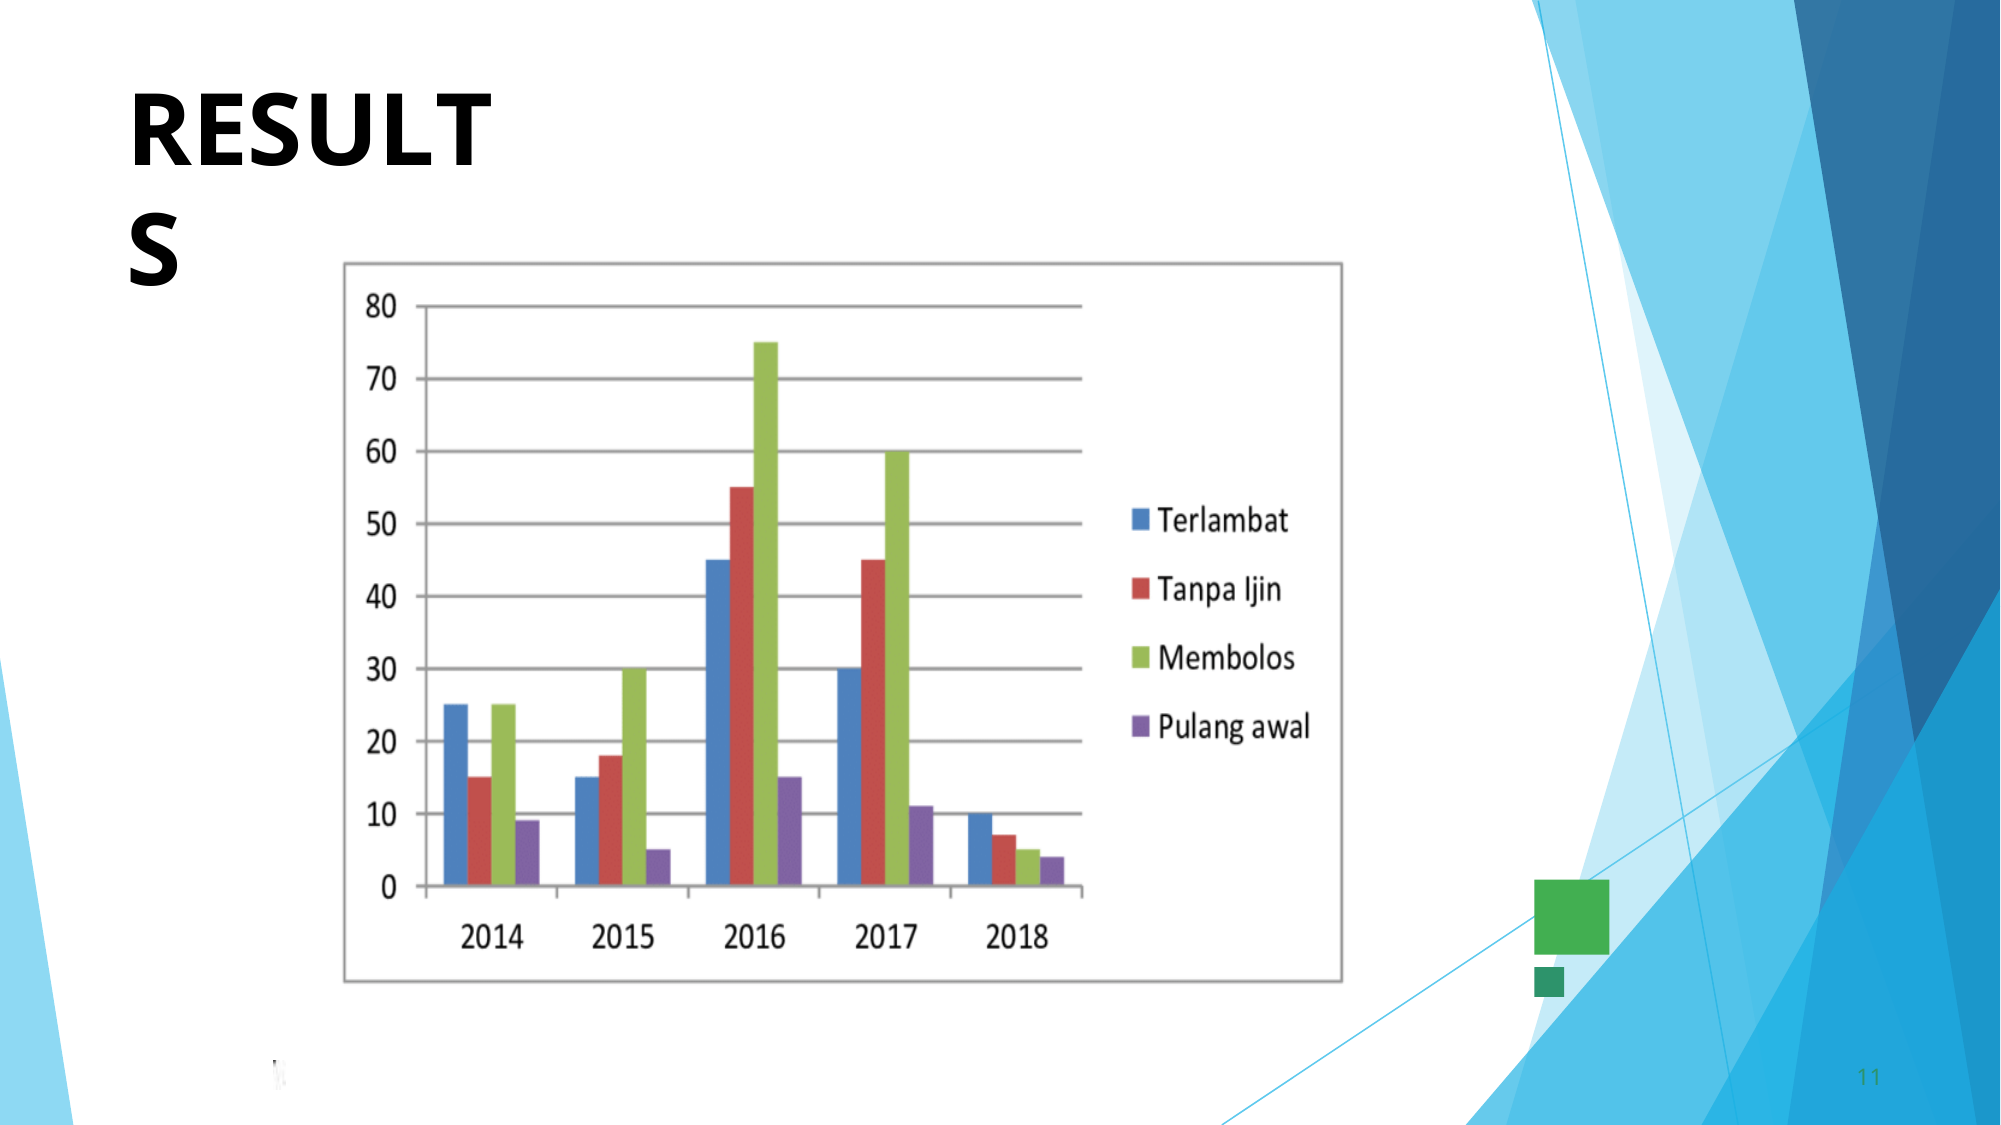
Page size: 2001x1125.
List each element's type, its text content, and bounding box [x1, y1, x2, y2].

picture [273, 1060, 287, 1091]
text_box [1534, 967, 1565, 997]
picture [331, 249, 1354, 997]
text_box 11 [1849, 1061, 1888, 1095]
title RESULTS [123, 63, 524, 306]
text_box [1534, 879, 1610, 955]
